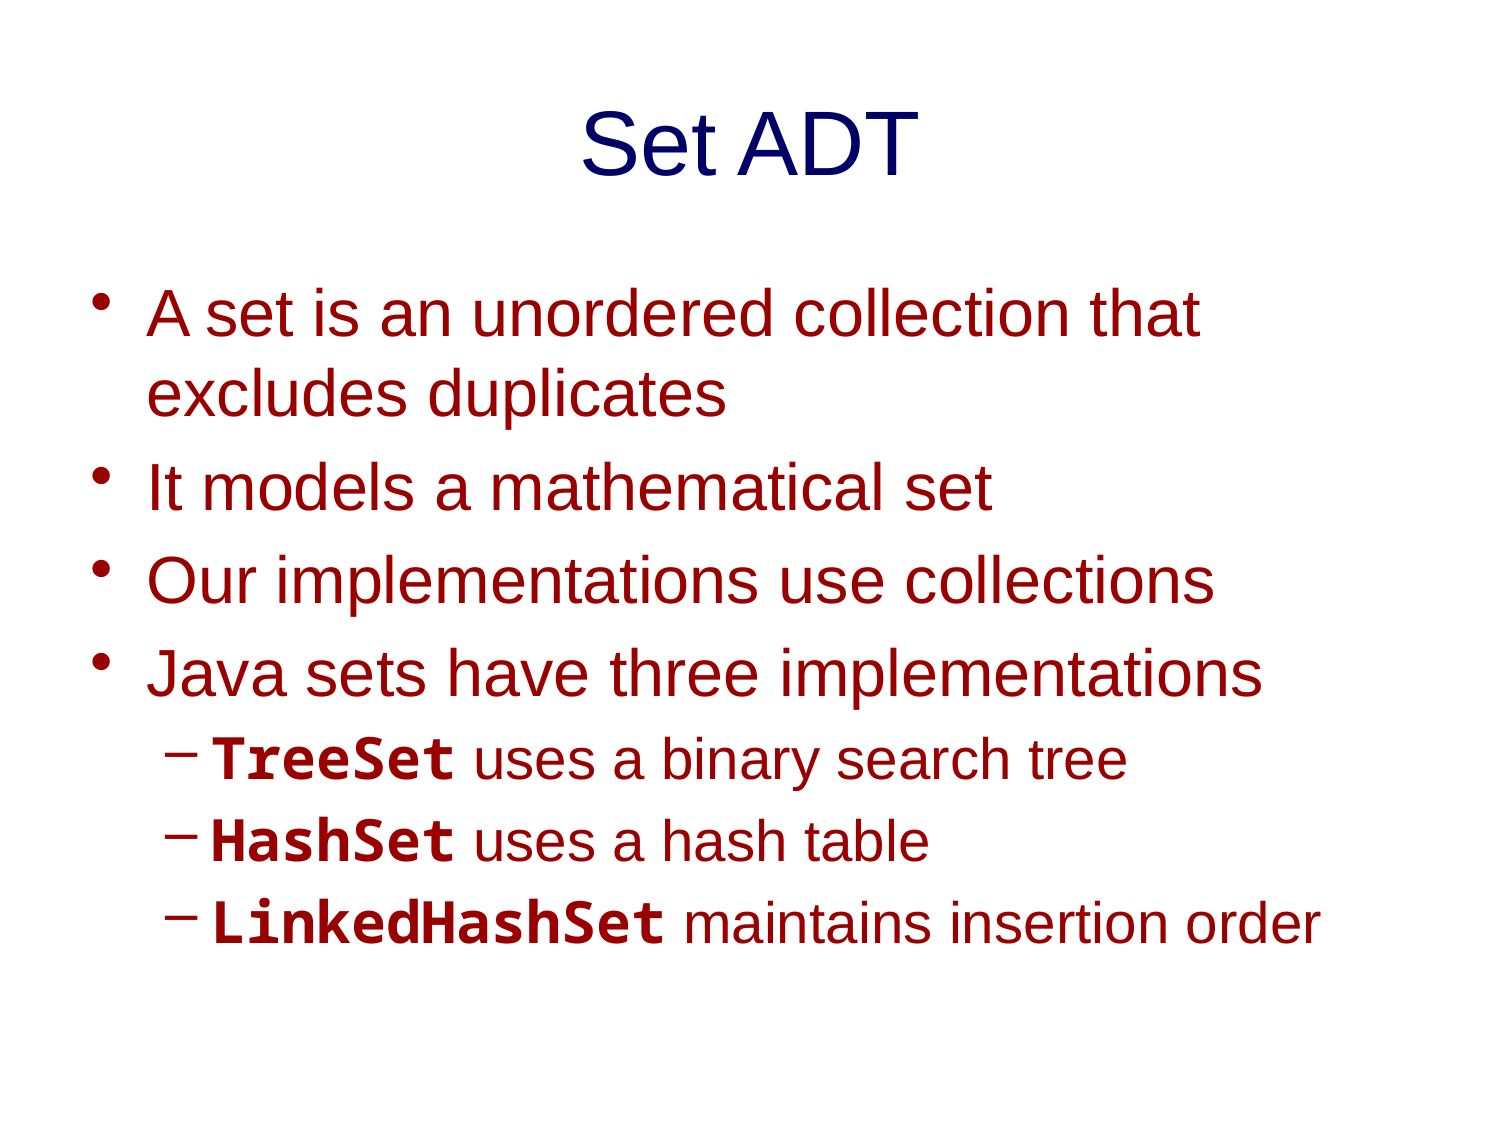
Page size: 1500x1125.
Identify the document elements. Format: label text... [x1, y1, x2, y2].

list A set is an unordered collection that excludes duplicates It models a mathematical set Our implementations use collections Java sets have three implementations TreeSet uses a binary search tree HashSet uses a hash table LinkedHashSet maintains insertion order [75, 262, 1425, 1005]
title Set ADT [75, 45, 1425, 233]
